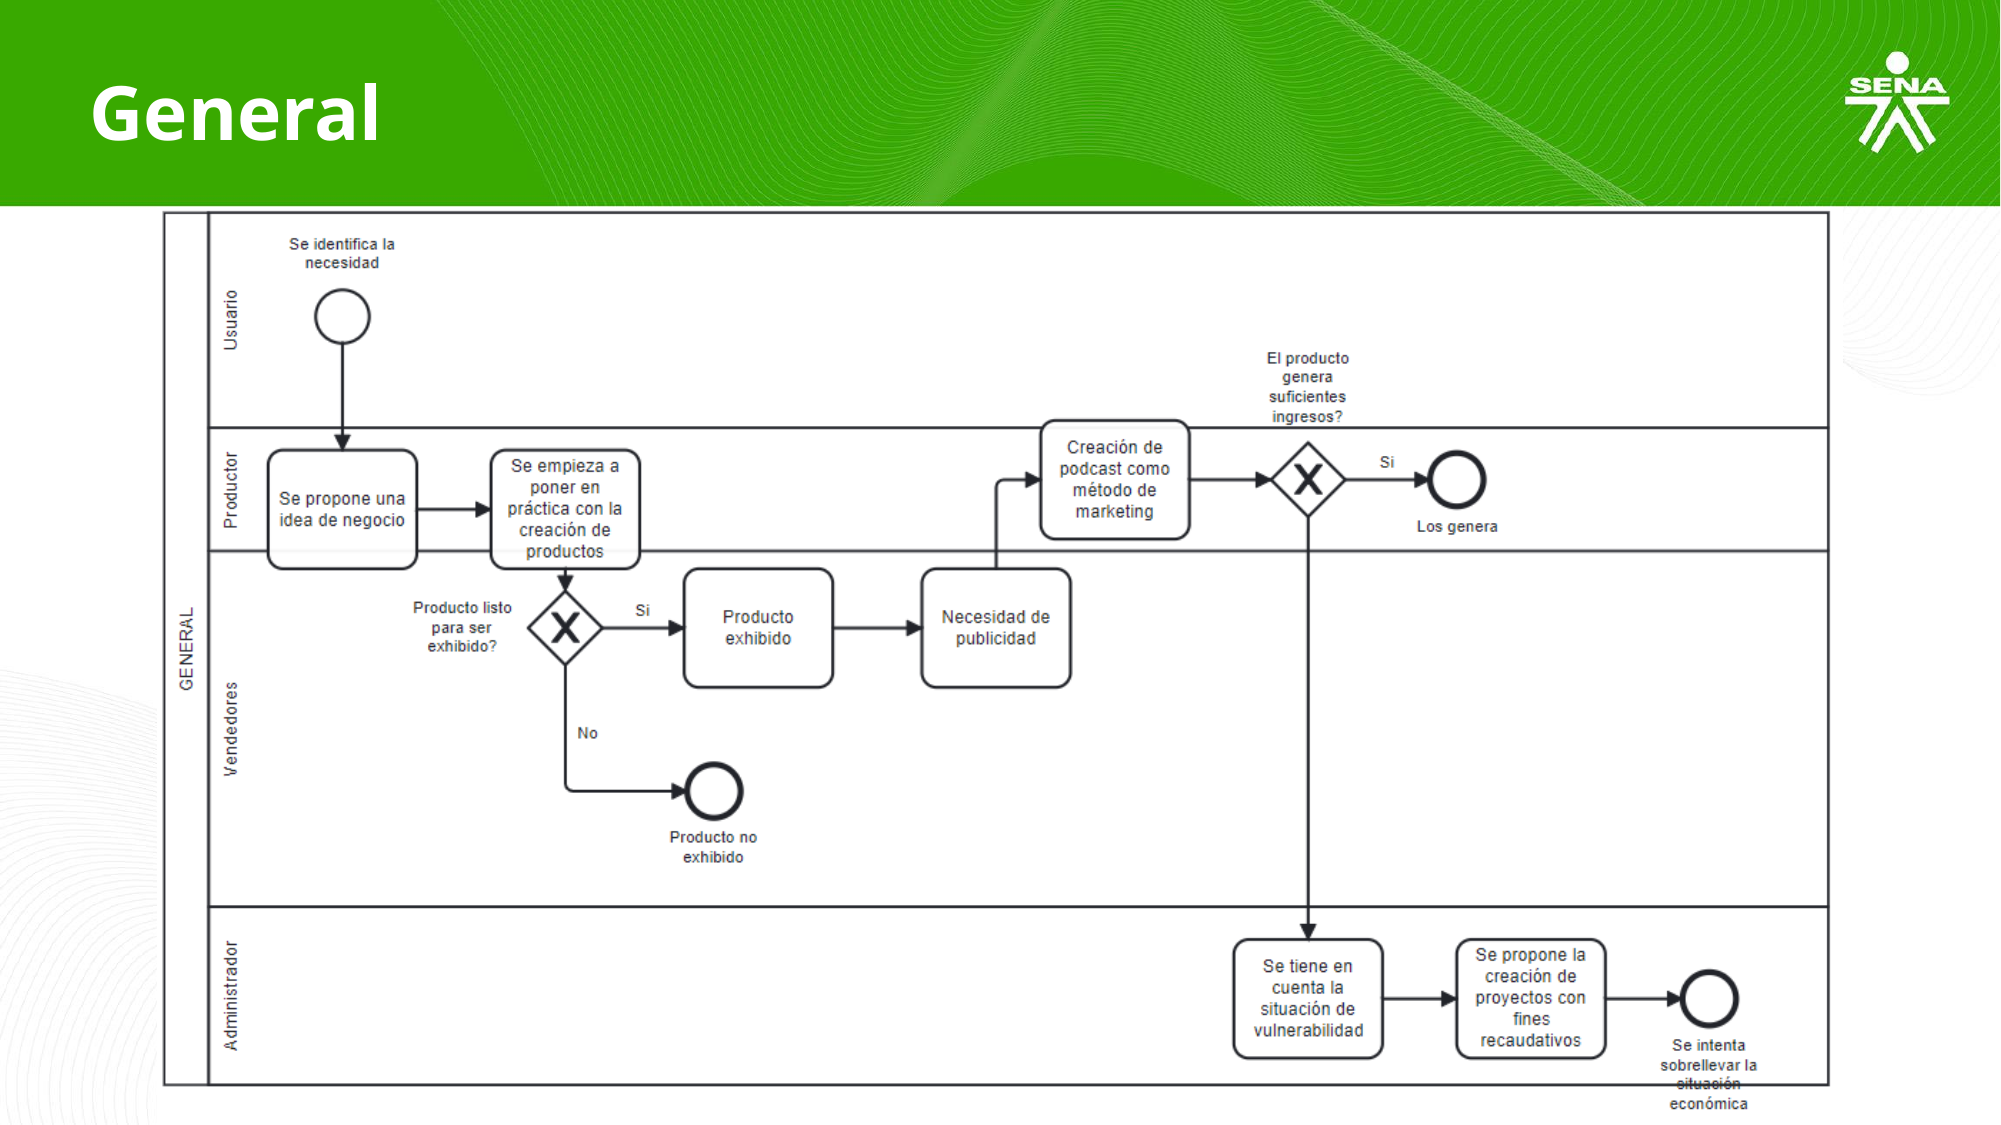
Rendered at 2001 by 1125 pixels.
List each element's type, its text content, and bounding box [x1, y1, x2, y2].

picture [0, 0, 2001, 1125]
text_box General [74, 68, 1685, 155]
